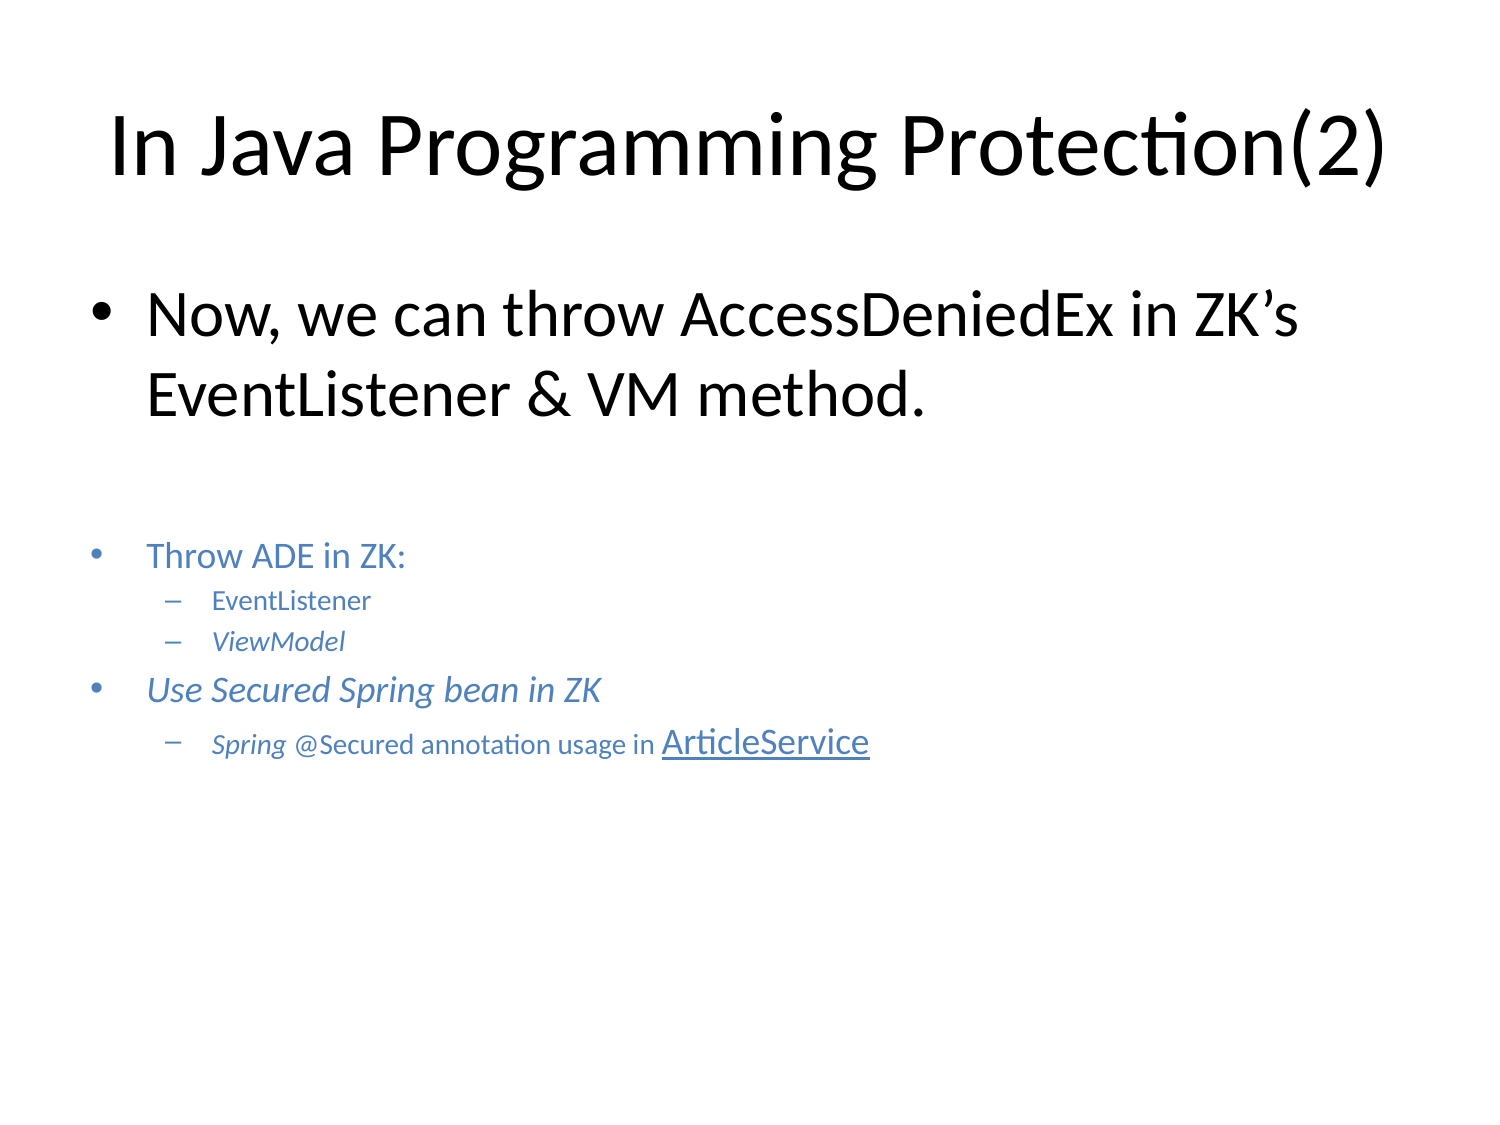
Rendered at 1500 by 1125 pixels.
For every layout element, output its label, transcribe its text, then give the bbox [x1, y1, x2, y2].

title In Java Programming Protection(2) [75, 45, 1425, 233]
list Now, we can throw AccessDeniedEx in ZK’s EventListener & VM method. Throw ADE in ZK: EventListener ViewModel Use Secured Spring bean in ZK Spring @Secured annotation usage in ArticleService [75, 262, 1425, 1005]
